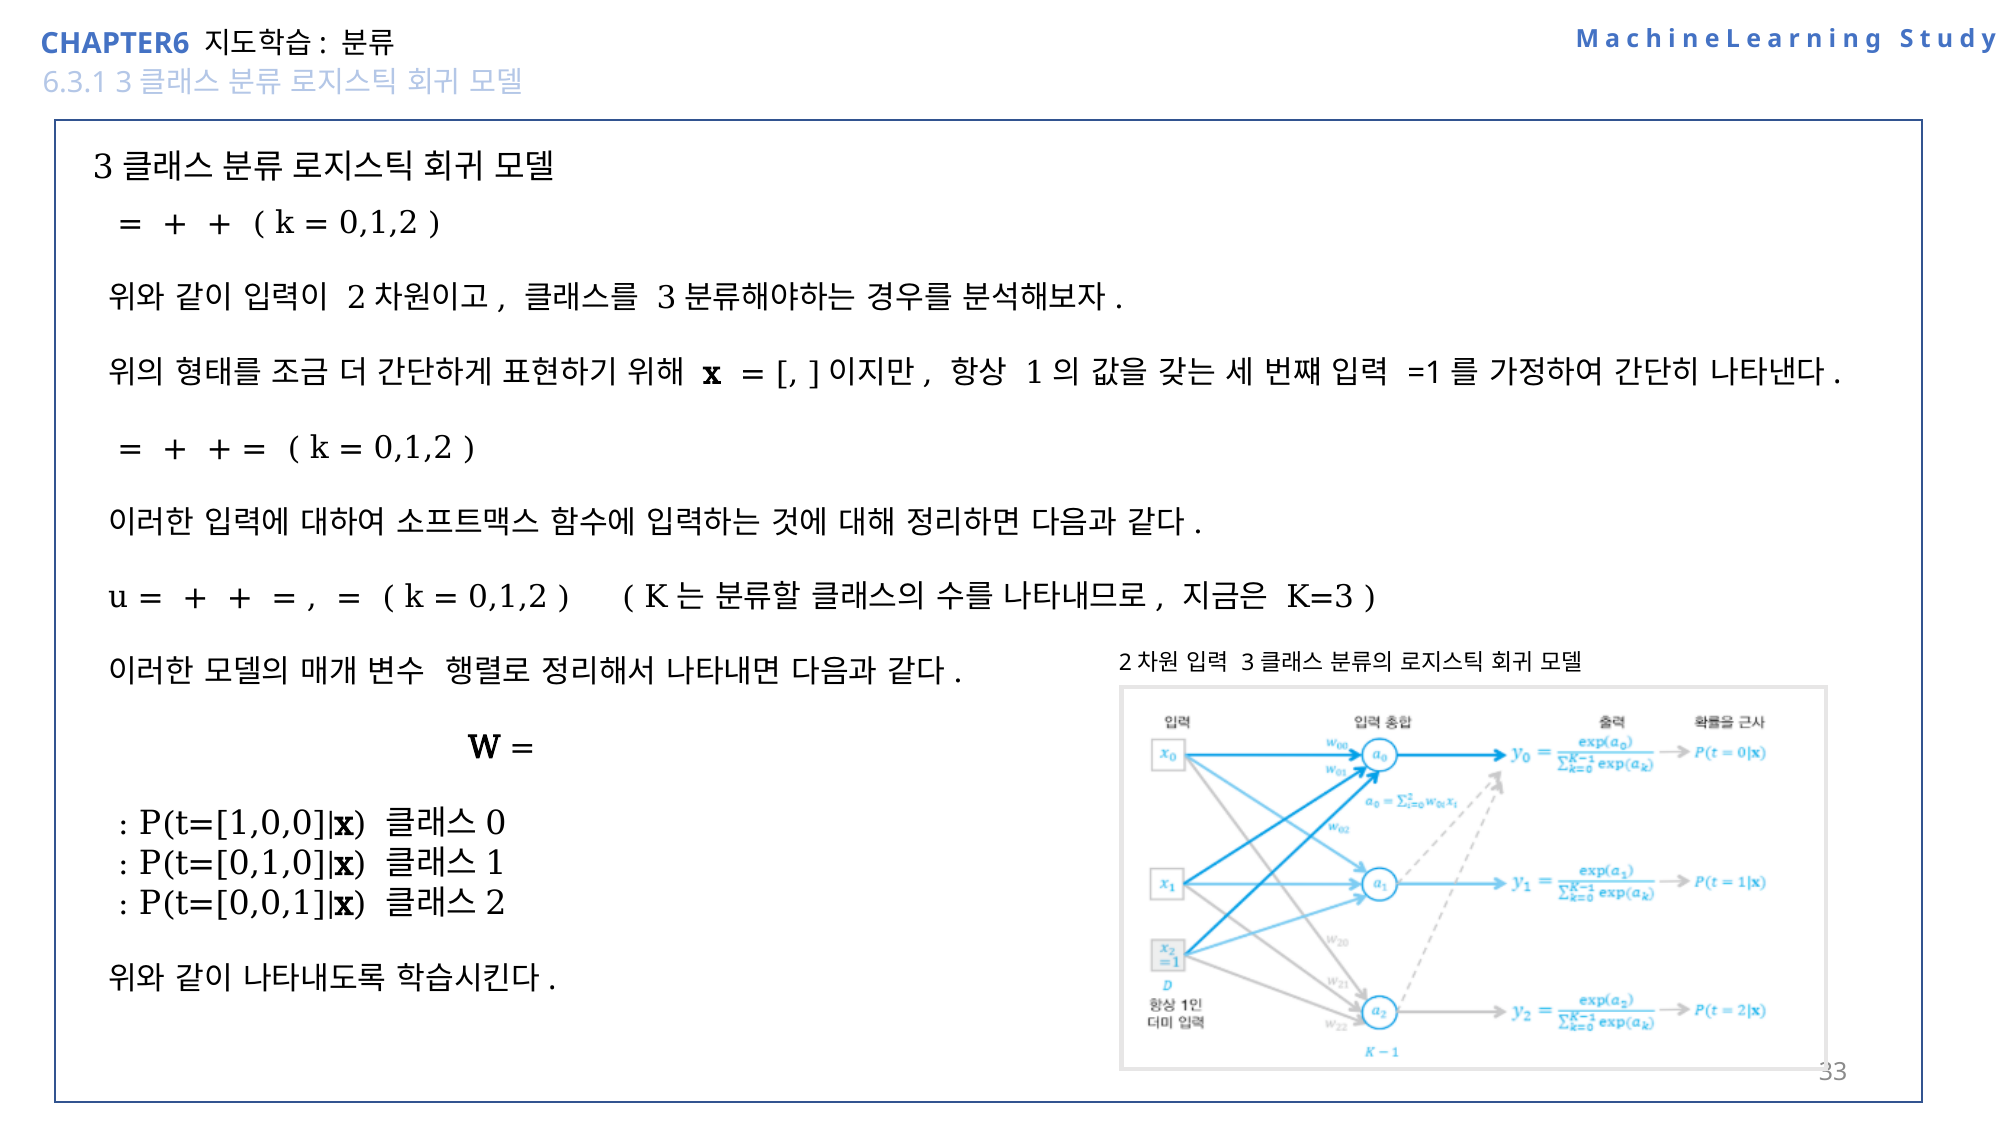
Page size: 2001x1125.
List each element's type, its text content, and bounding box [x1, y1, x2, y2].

text_box 2차원 입력 3클래스 분류의 로지스틱 회귀 모델 [1104, 640, 1675, 683]
text_box 3클래스 분류 로지스틱 회귀 모델 [78, 137, 1818, 192]
text_box MachineLearning Study [1560, 0, 2000, 60]
text_box CHAPTER6 지도학습: 분류 [25, 17, 1865, 68]
picture [1121, 701, 1789, 1069]
text_box [1120, 686, 1827, 1070]
text_box 6.3.1 3클래스 분류 로지스틱 회귀 모델 [27, 55, 1972, 106]
text_box [54, 119, 1923, 1103]
